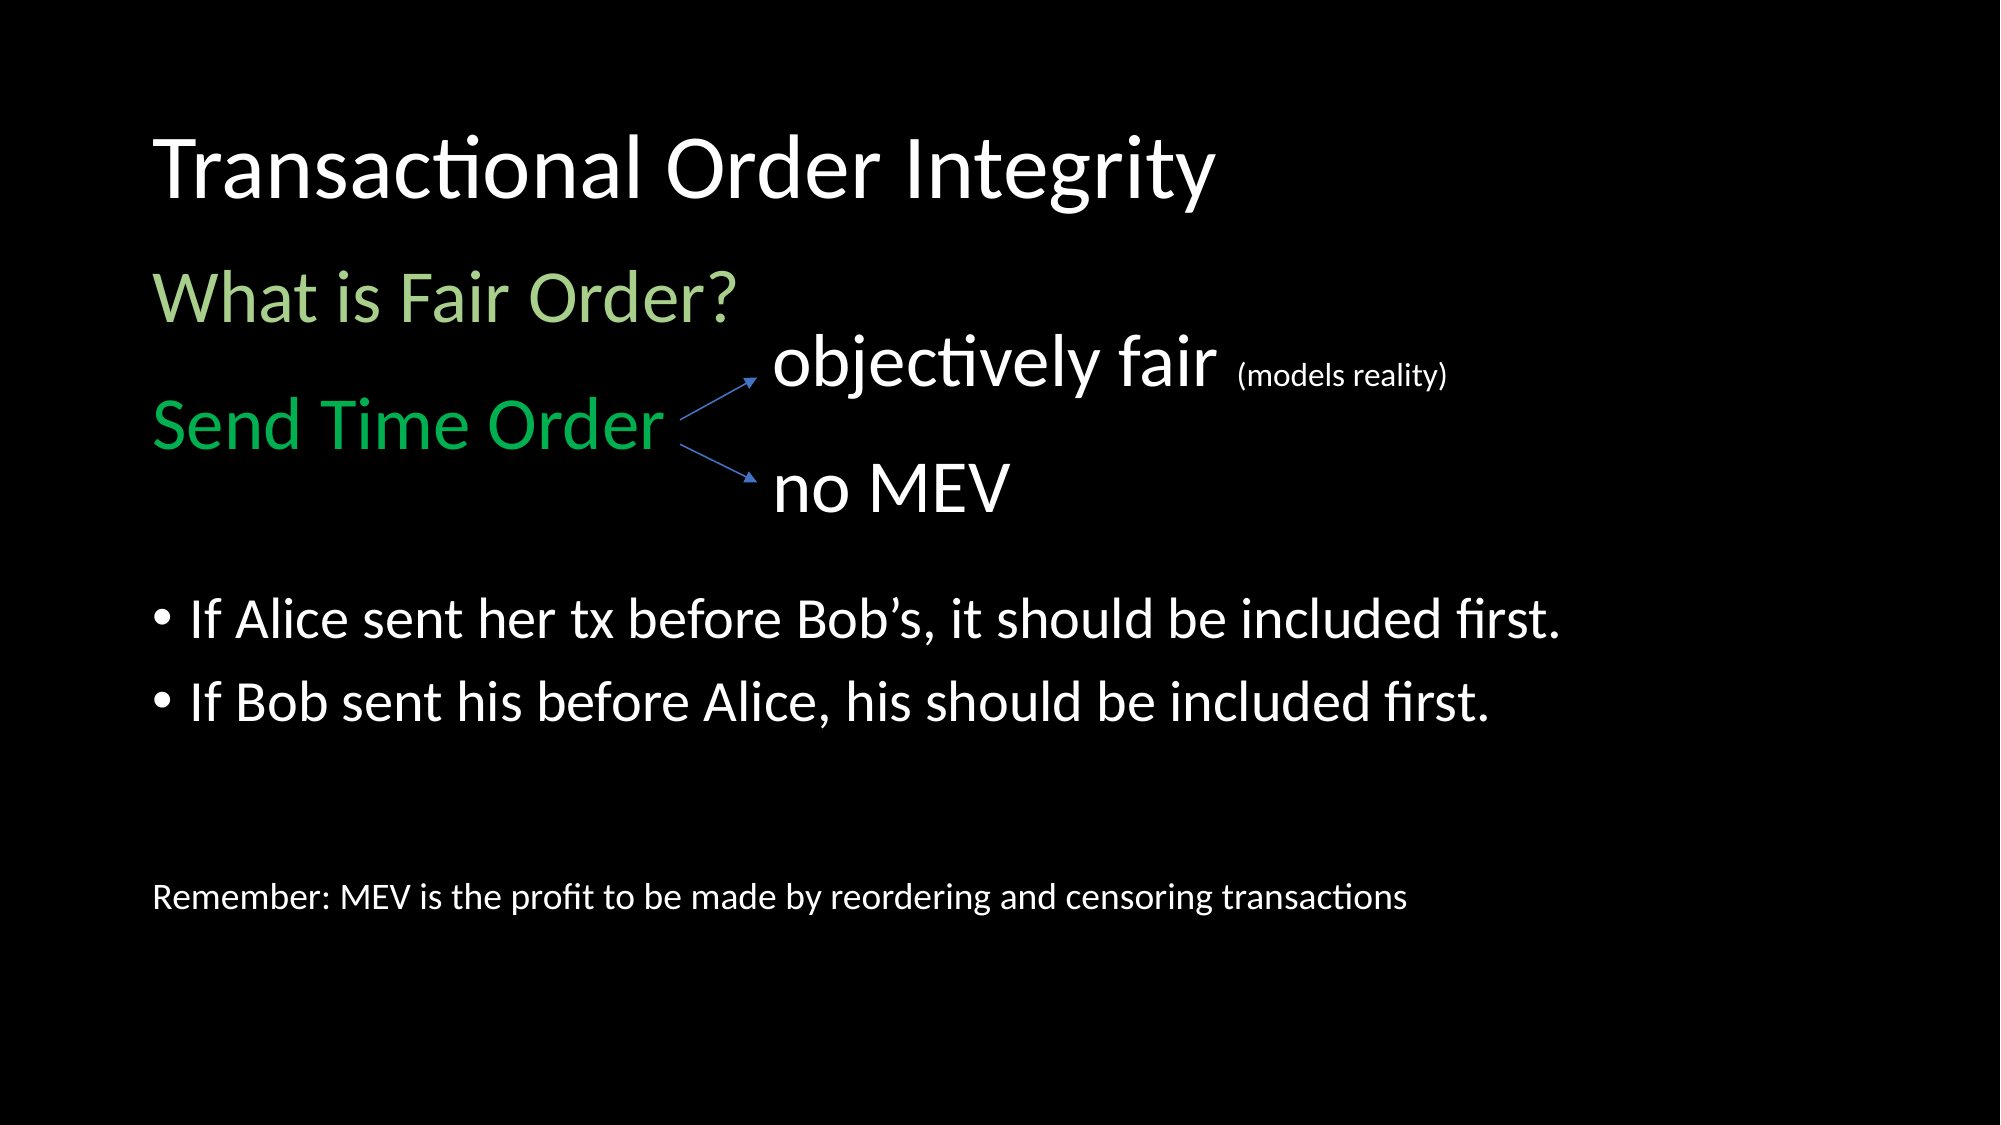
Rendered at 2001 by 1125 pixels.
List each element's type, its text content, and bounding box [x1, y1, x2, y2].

list If Alice sent her tx before Bob’s, it should be included first. If Bob sent his before Alice, his should be included first. [137, 580, 1863, 798]
title Transactional Order Integrity [137, 59, 1863, 278]
text_box objectively fair (models reality) [757, 303, 1666, 429]
text_box What is Fair Order? [137, 239, 1452, 345]
text_box no MEV [757, 429, 2000, 535]
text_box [679, 377, 758, 421]
text_box Send Time Order [137, 366, 758, 472]
text_box Remember: MEV is the profit to be made by reordering and censoring transactions [137, 865, 1820, 926]
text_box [679, 443, 758, 484]
